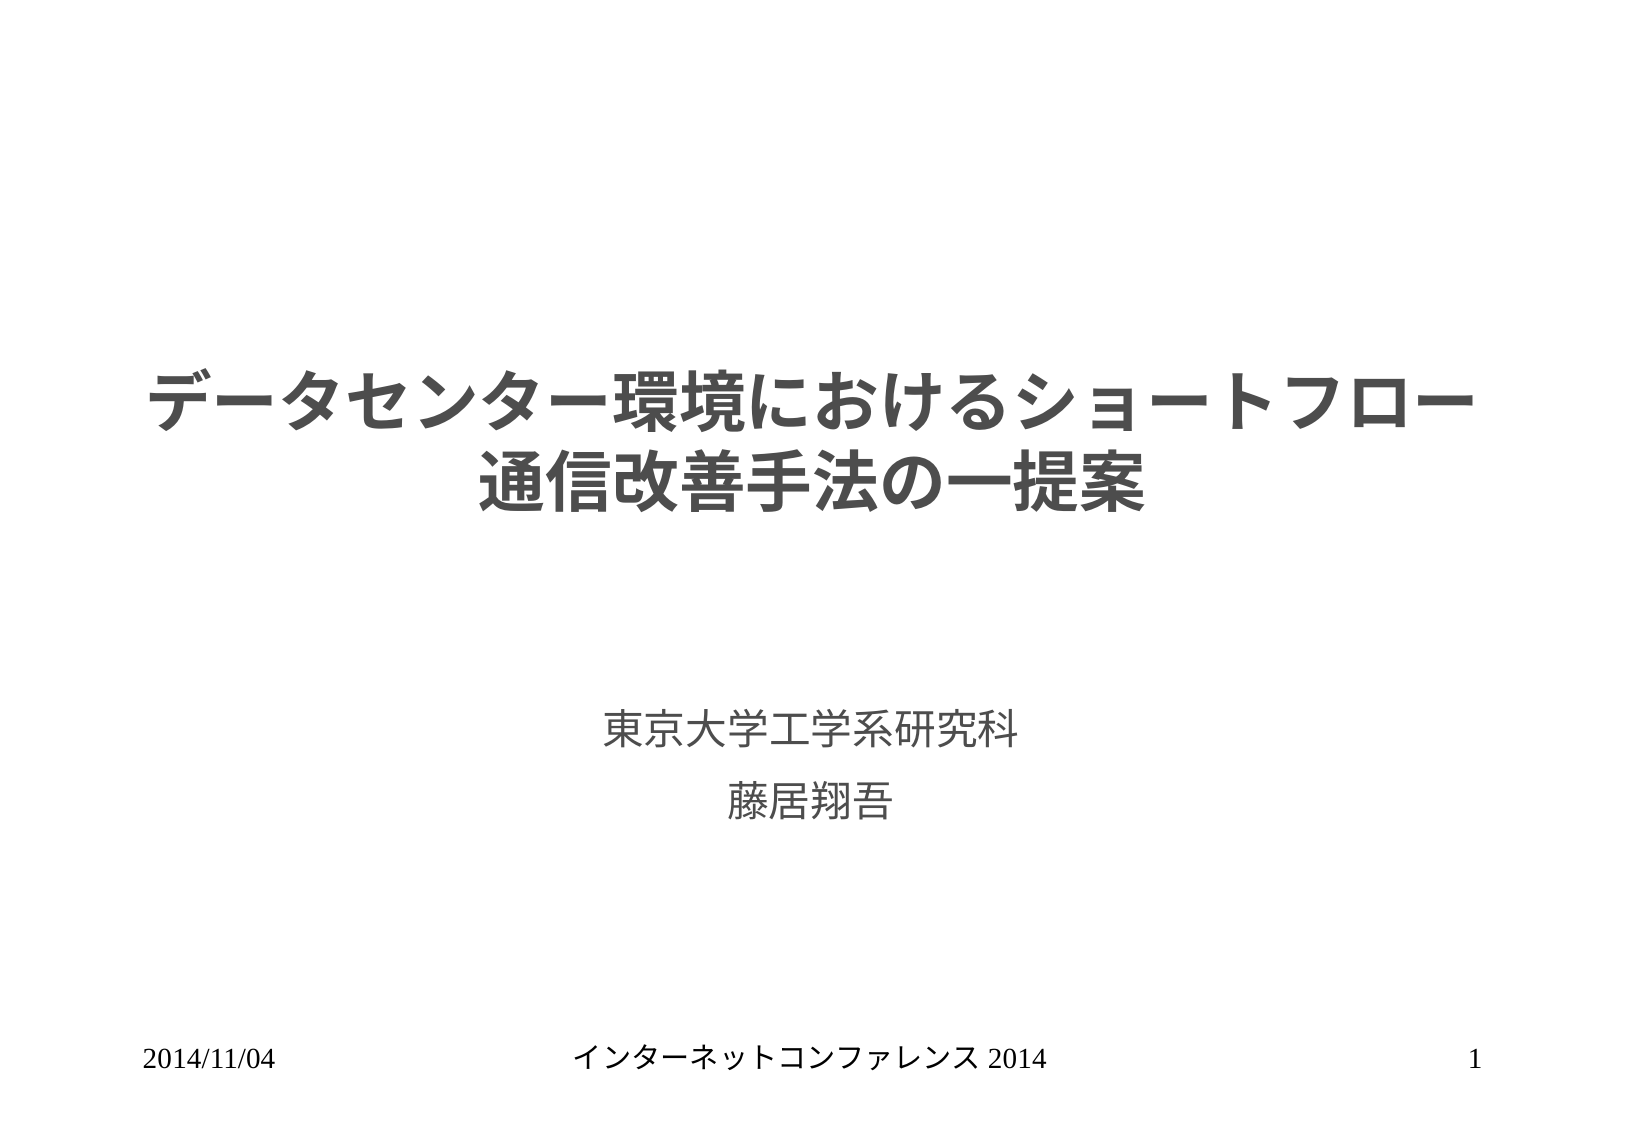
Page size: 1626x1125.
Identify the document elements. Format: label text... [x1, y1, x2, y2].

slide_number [127, 1034, 467, 1083]
slide_number 1 [1159, 1035, 1498, 1083]
title データセンター環境におけるショートフロー通信改善手法の一提案 [127, 328, 1498, 527]
subtitle 東京大学工学系研究科 藤居翔吾 [242, 685, 1380, 882]
footer インターネットコンファレンス2014 [552, 1035, 1068, 1083]
